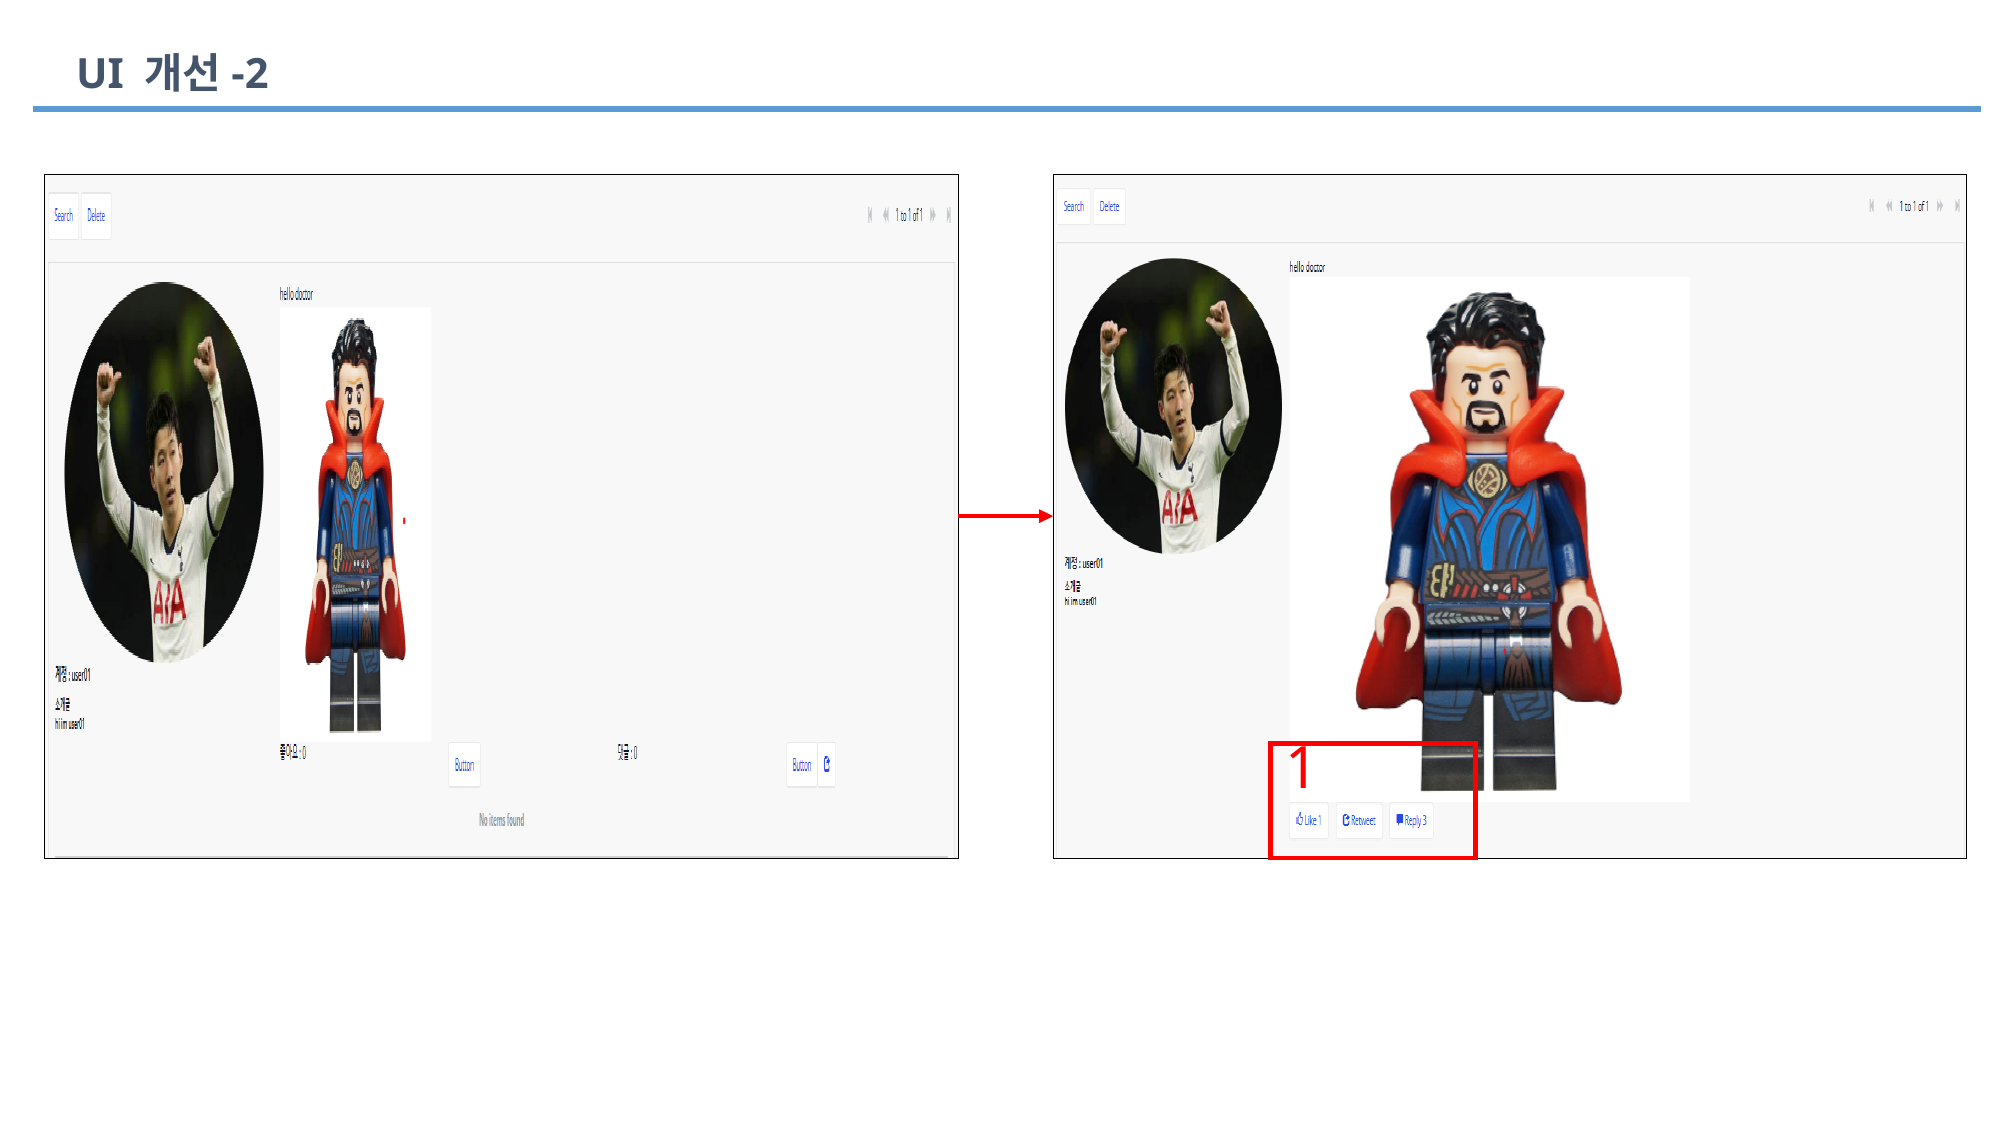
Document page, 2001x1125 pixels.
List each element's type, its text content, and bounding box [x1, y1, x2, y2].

text_box UI 개선-2 [61, 39, 354, 105]
picture [44, 174, 959, 859]
picture [1053, 174, 1967, 859]
